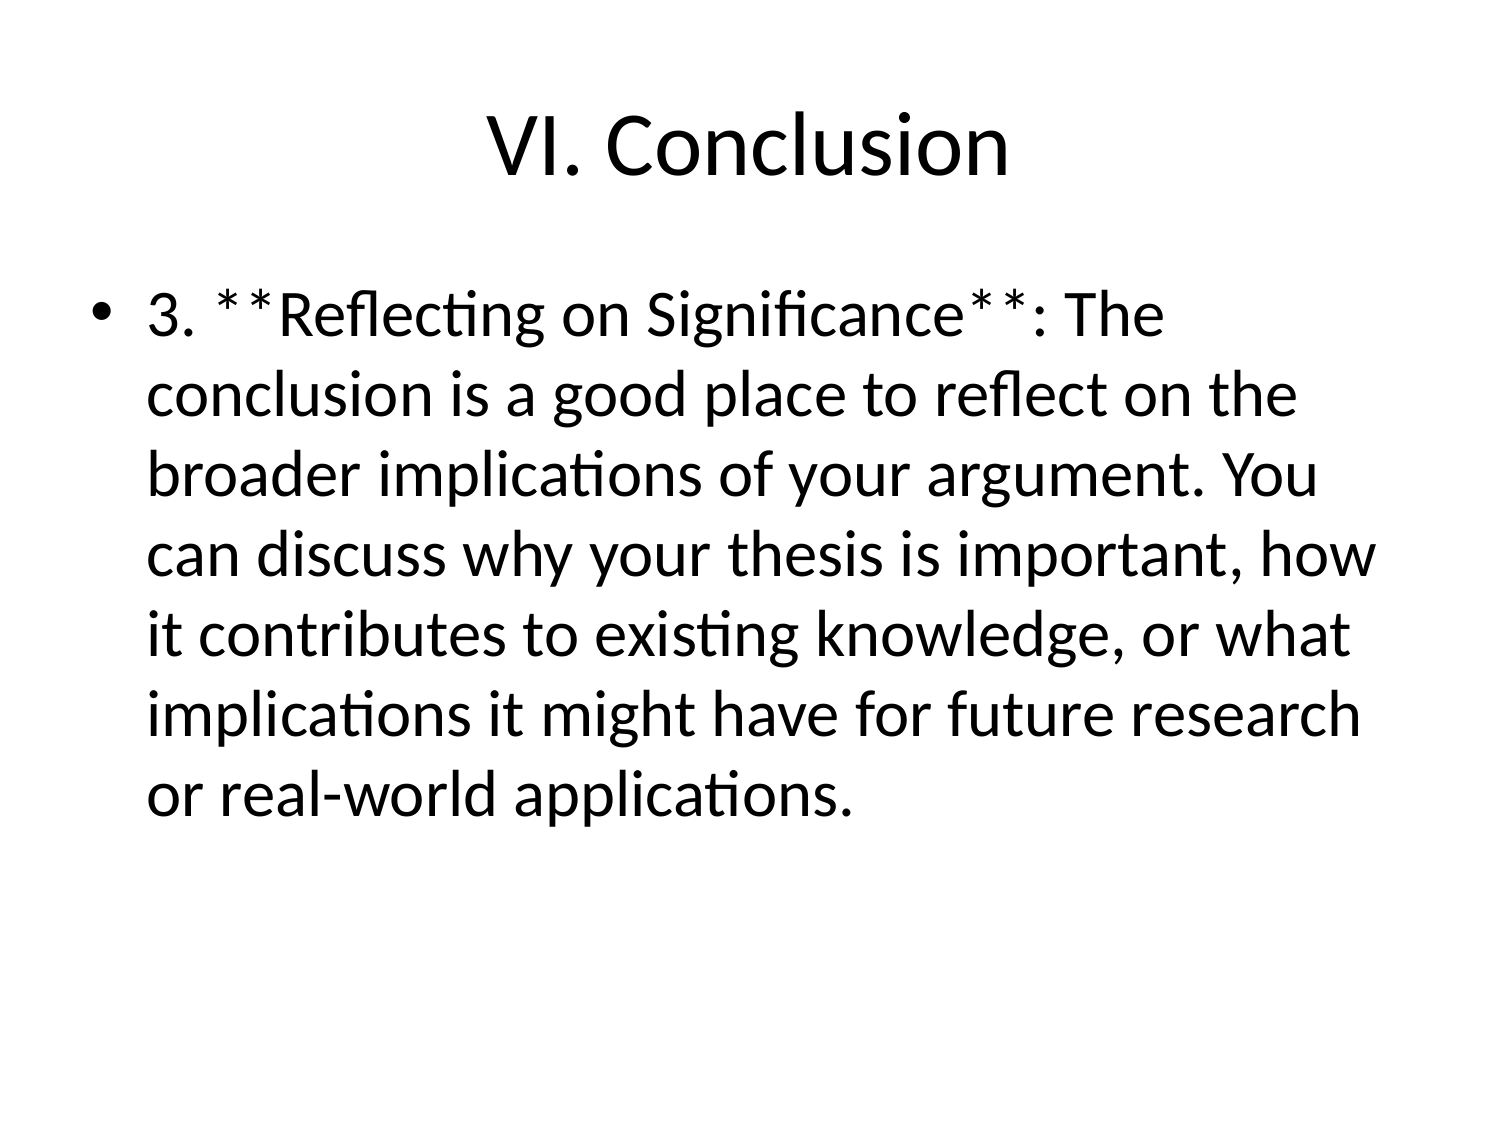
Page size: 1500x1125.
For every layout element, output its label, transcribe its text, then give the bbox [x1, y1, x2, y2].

list 3. **Reflecting on Significance**: The conclusion is a good place to reflect on the broader implications of your argument. You can discuss why your thesis is important, how it contributes to existing knowledge, or what implications it might have for future research or real-world applications. [75, 262, 1425, 1005]
title VI. Conclusion [75, 45, 1425, 233]
